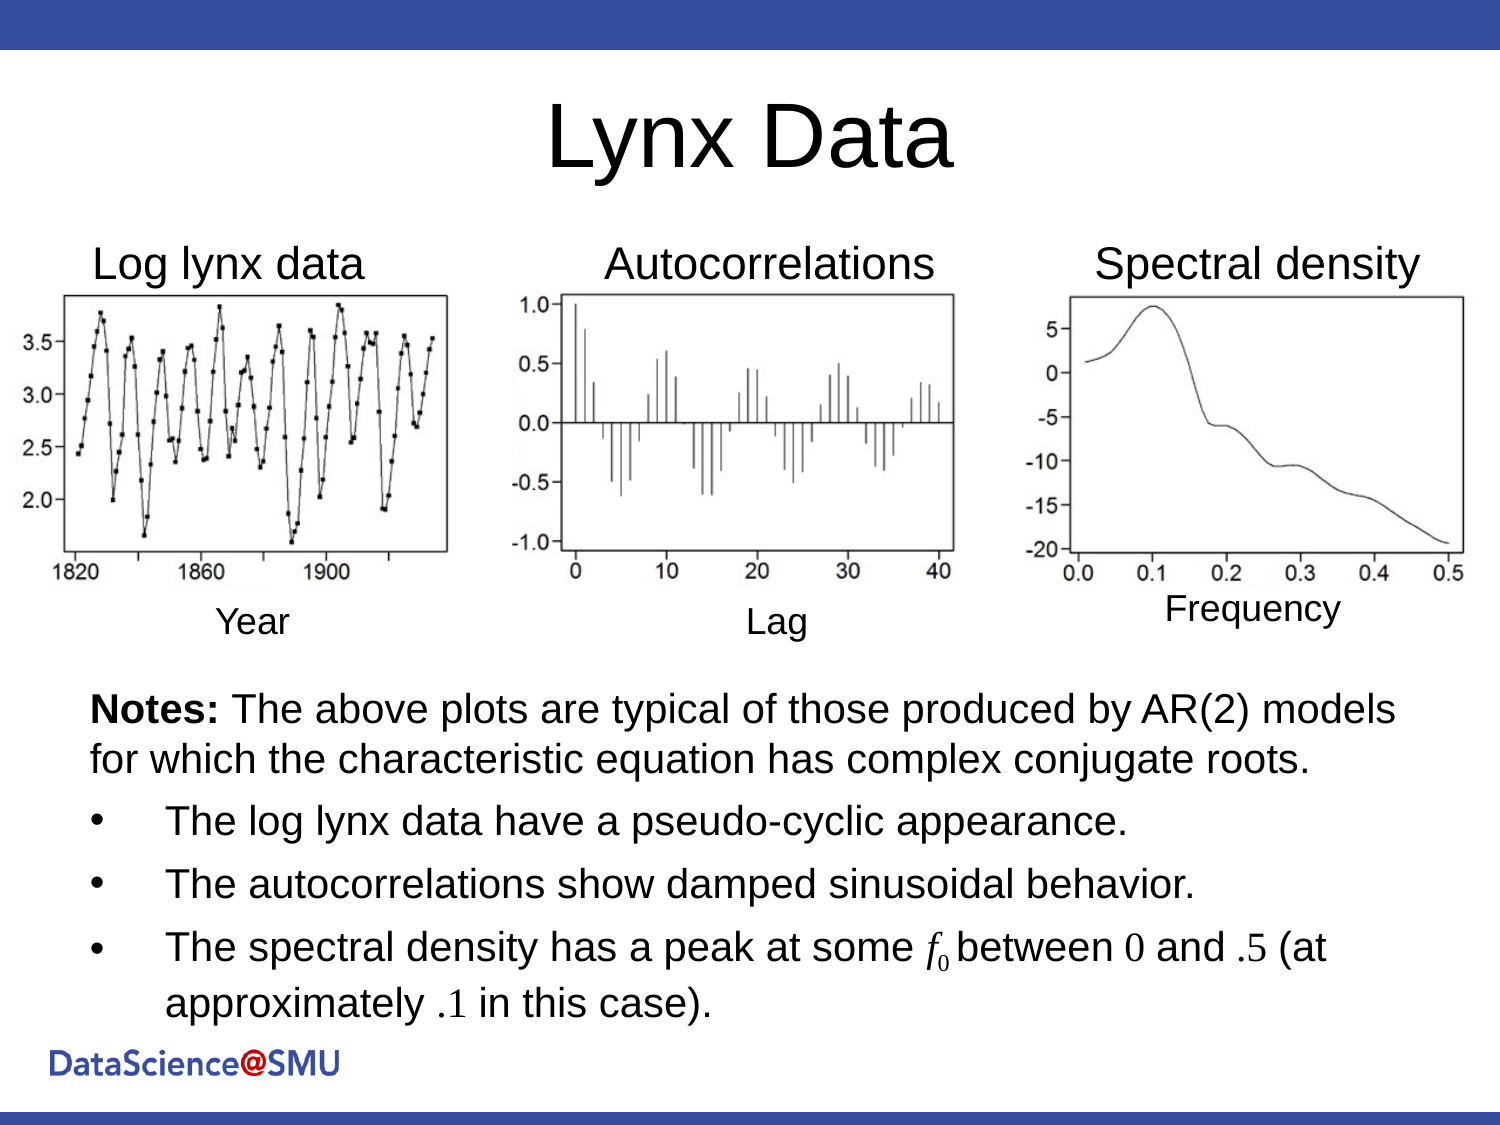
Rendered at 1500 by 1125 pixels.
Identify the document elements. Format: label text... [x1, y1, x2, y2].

picture [50, 1049, 339, 1076]
title Lynx Data [75, 37, 1425, 225]
picture [11, 289, 475, 587]
text_box Autocorrelations [589, 226, 953, 287]
text_box Year [199, 596, 338, 650]
text_box Log lynx data [77, 226, 438, 287]
picture [1024, 289, 1489, 587]
text_box Frequency [1149, 596, 1437, 638]
text_box Spectral density [1079, 226, 1477, 287]
text_box Notes: The above plots are typical of those produced by AR(2) models for which the characteristic equation has complex conjugate roots. The log lynx data have a pseudo-cyclic appearance. The autocorrelations show damped sinusoidal behavior. The spectral density has a peak at some f0 between 0 and .5 (at approximately .1 in this case). [74, 674, 1425, 1025]
text_box Lag [730, 596, 869, 650]
picture [512, 289, 965, 587]
